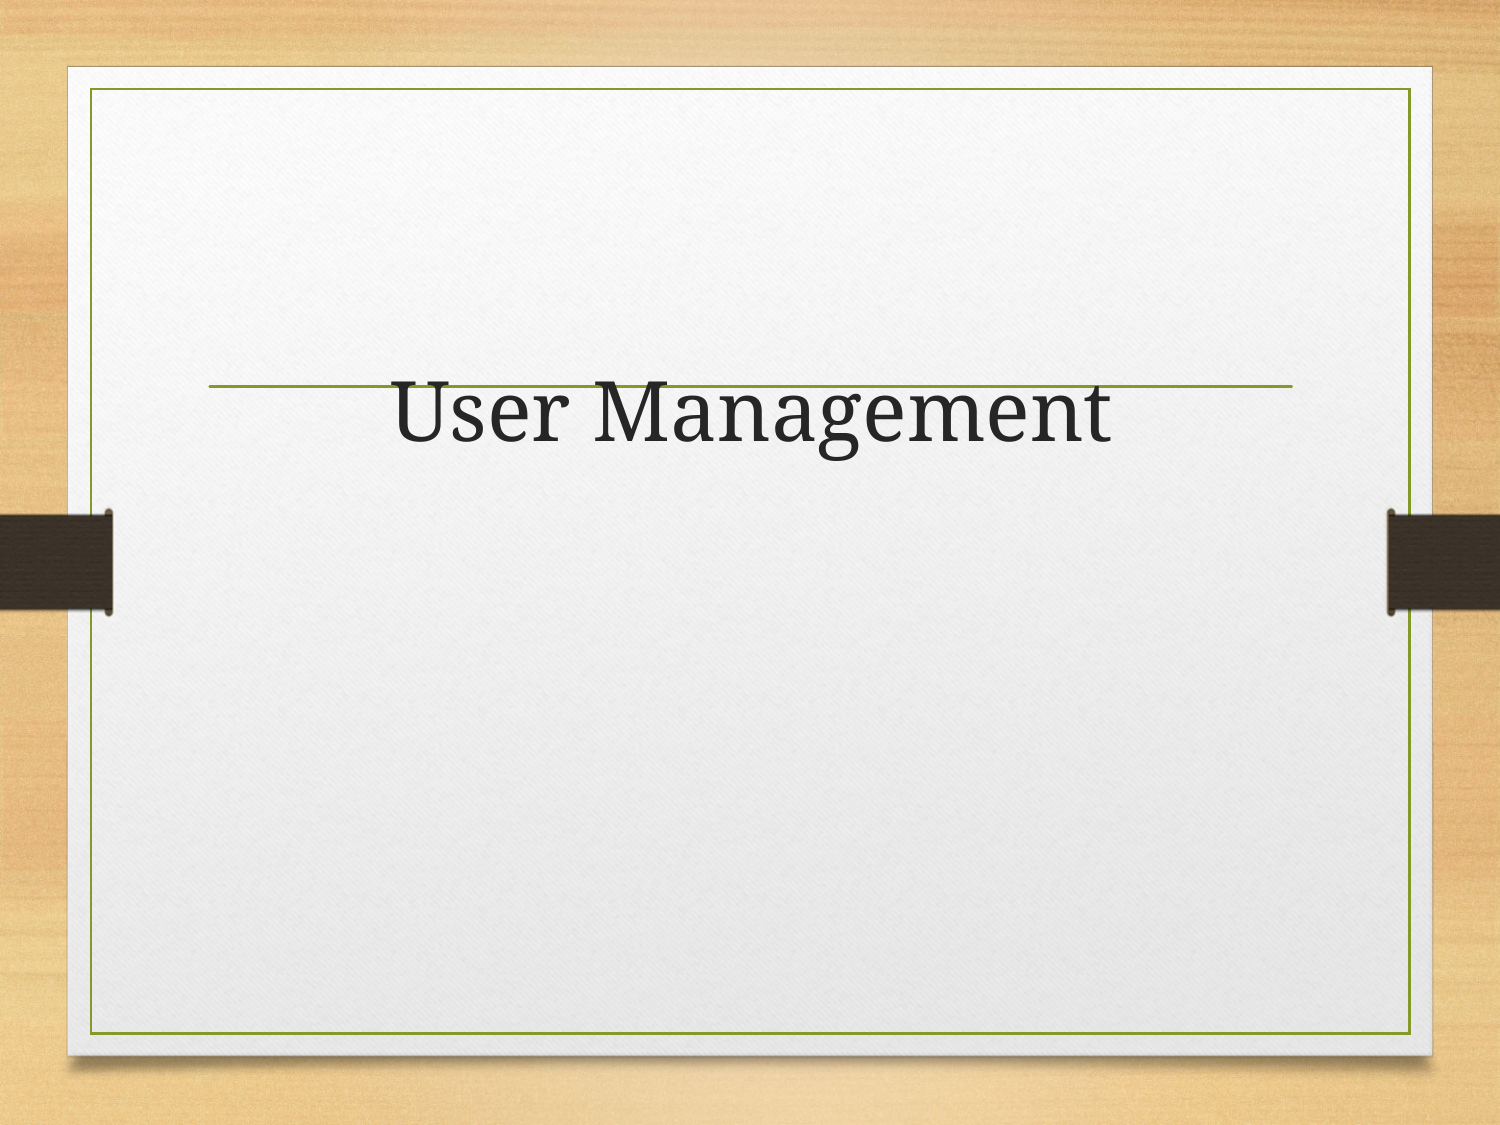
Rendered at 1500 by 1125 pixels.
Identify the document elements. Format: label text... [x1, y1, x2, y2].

title User Management [76, 314, 1427, 502]
picture [0, 0, 1500, 1125]
